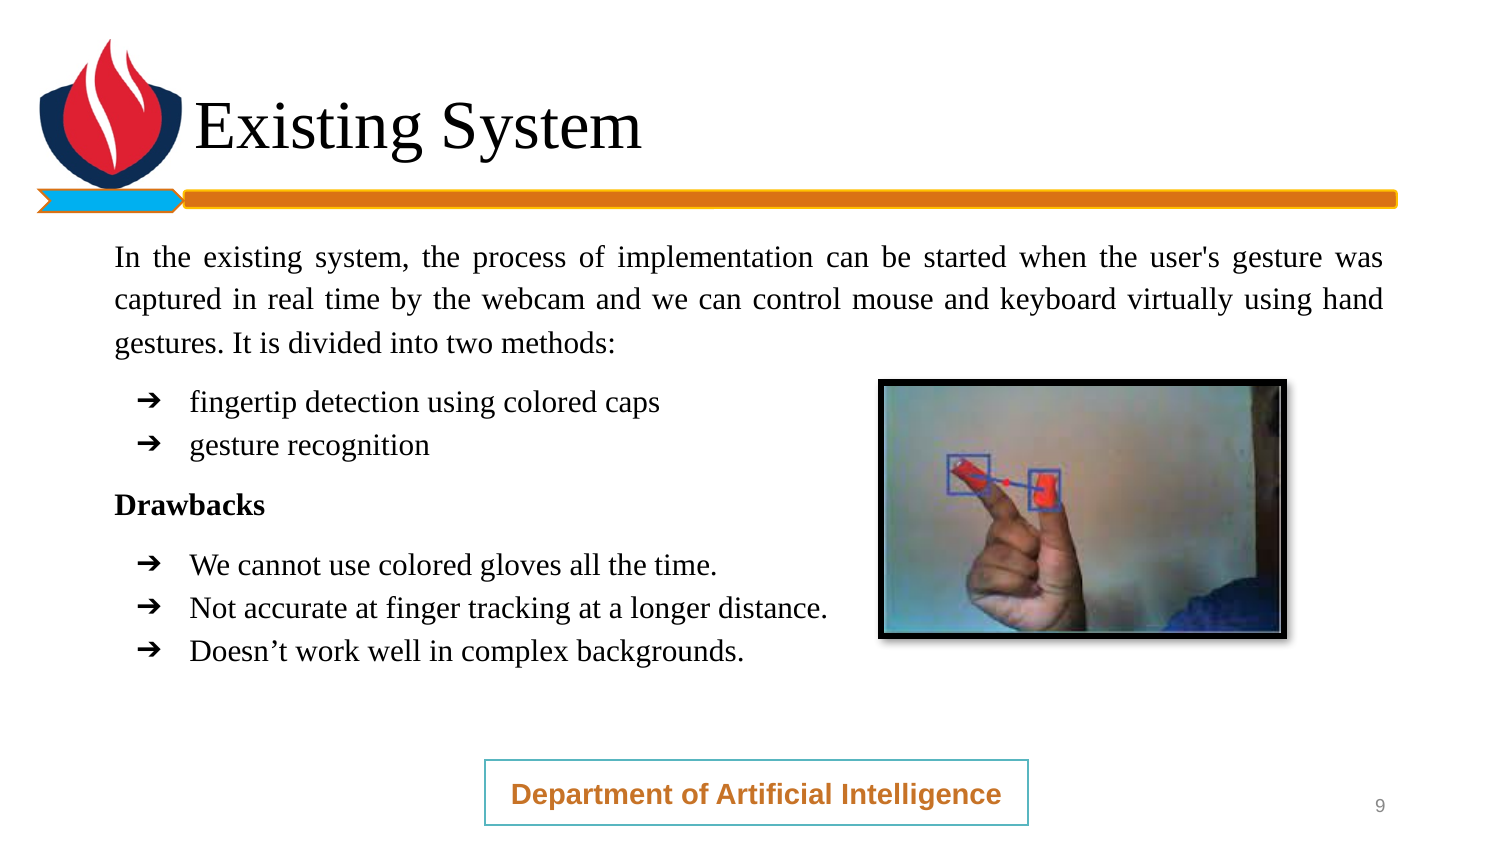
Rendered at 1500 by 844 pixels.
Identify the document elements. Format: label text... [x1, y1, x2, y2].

picture [39, 39, 184, 196]
title Existing System [183, 44, 1397, 208]
footer Department of Artificial Intelligence [484, 759, 1029, 826]
picture [883, 385, 1282, 634]
slide_number ‹#› [1059, 782, 1397, 827]
list In the existing system, the process of implementation can be started when the user's gesture was captured in real time by the webcam and we can control mouse and keyboard virtually using hand gestures. It is divided into two methods: fingertip detection using colored caps gesture recognition Drawbacks We cannot use colored gloves all the time. Not accurate at finger tracking at a longer distance. Doesn’t work well in complex backgrounds. [103, 224, 1397, 760]
